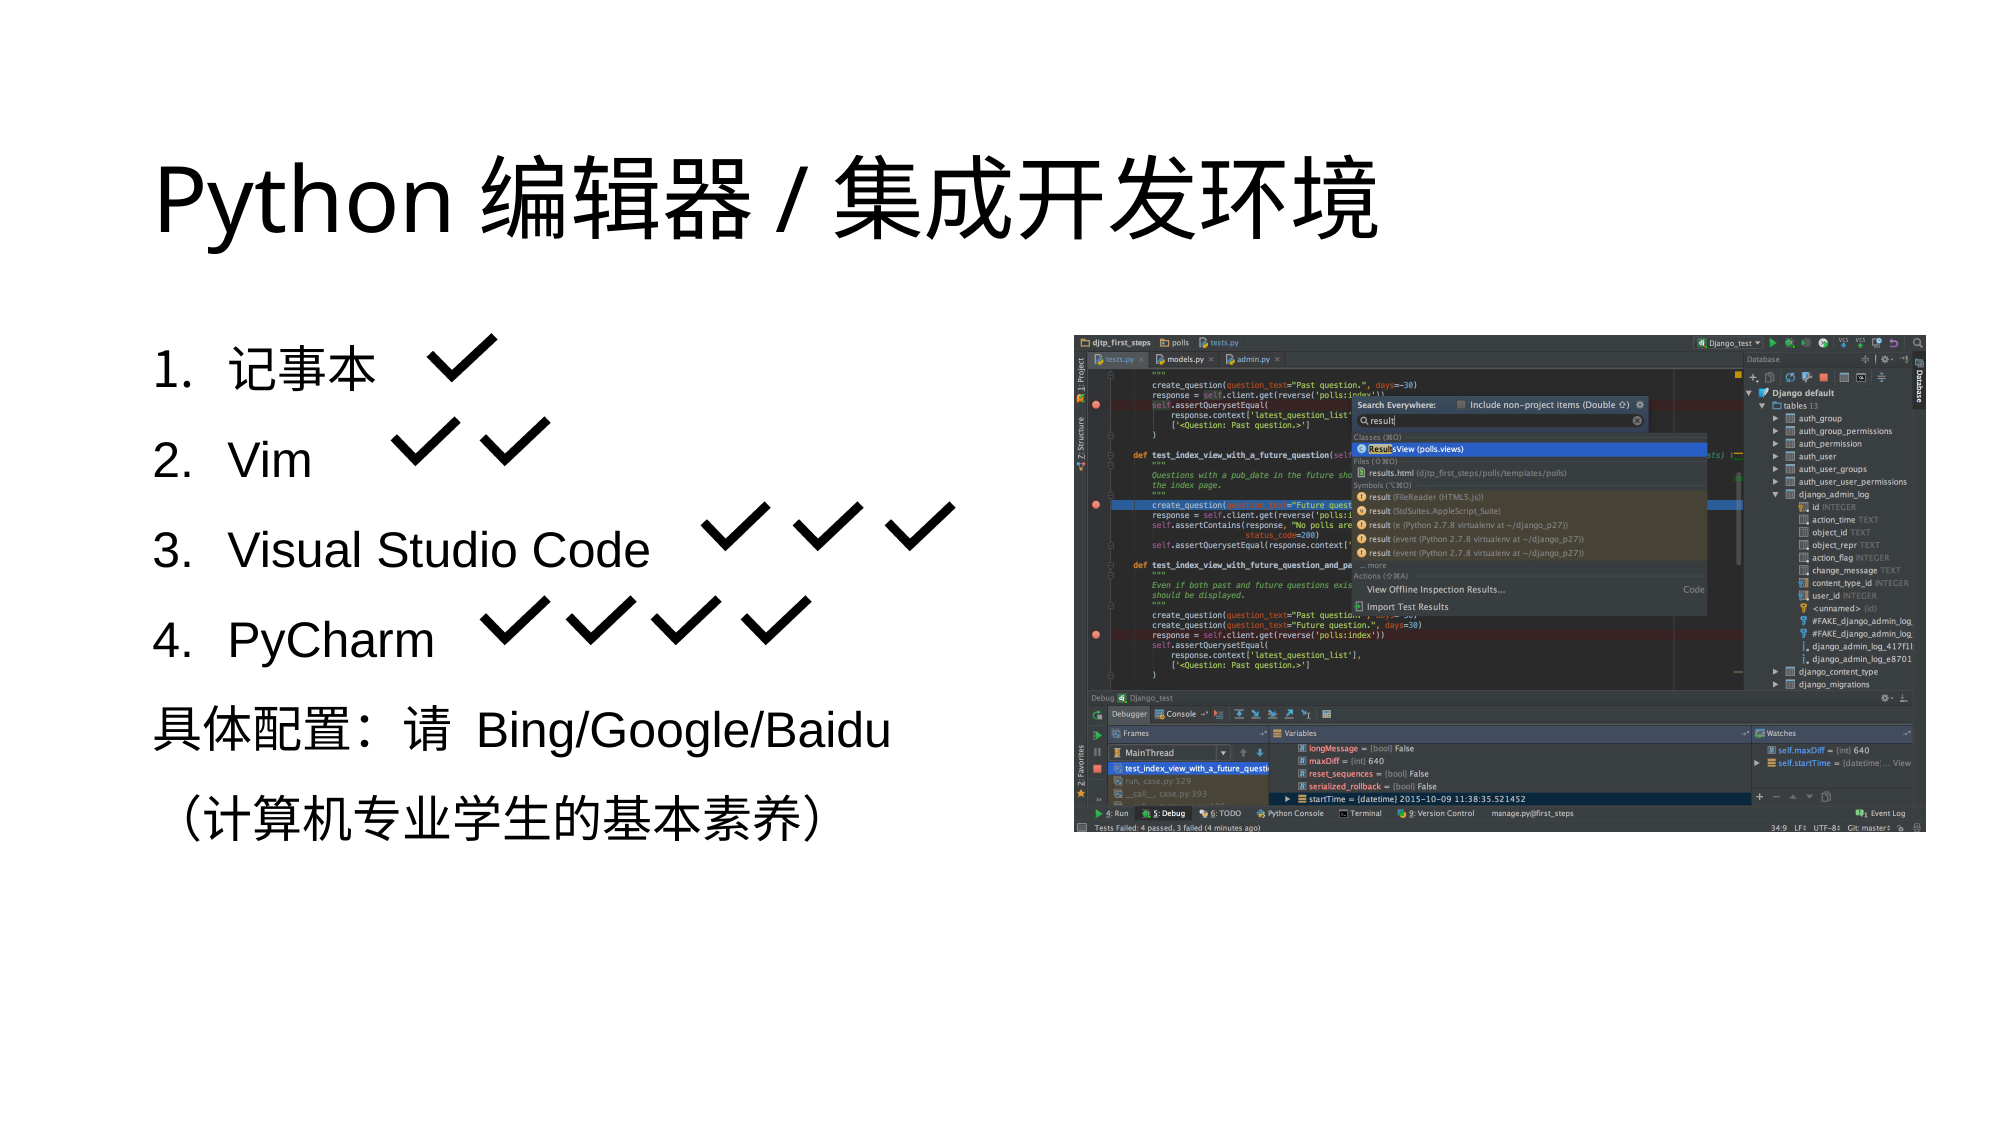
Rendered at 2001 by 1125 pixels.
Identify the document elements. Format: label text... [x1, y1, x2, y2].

picture [425, 321, 499, 394]
picture [791, 489, 865, 563]
picture [564, 583, 638, 657]
picture [1074, 335, 1926, 832]
picture [478, 583, 552, 657]
list 记事本 Vim Visual Studio Code PyCharm 具体配置：请 Bing/Google/Baidu （计算机专业学生的基本素养） [137, 299, 988, 1014]
picture [883, 489, 957, 563]
picture [649, 583, 723, 657]
title Python编辑器/集成开发环境 [137, 59, 1863, 278]
picture [699, 489, 772, 563]
picture [739, 583, 813, 657]
picture [389, 404, 463, 478]
picture [478, 404, 552, 478]
